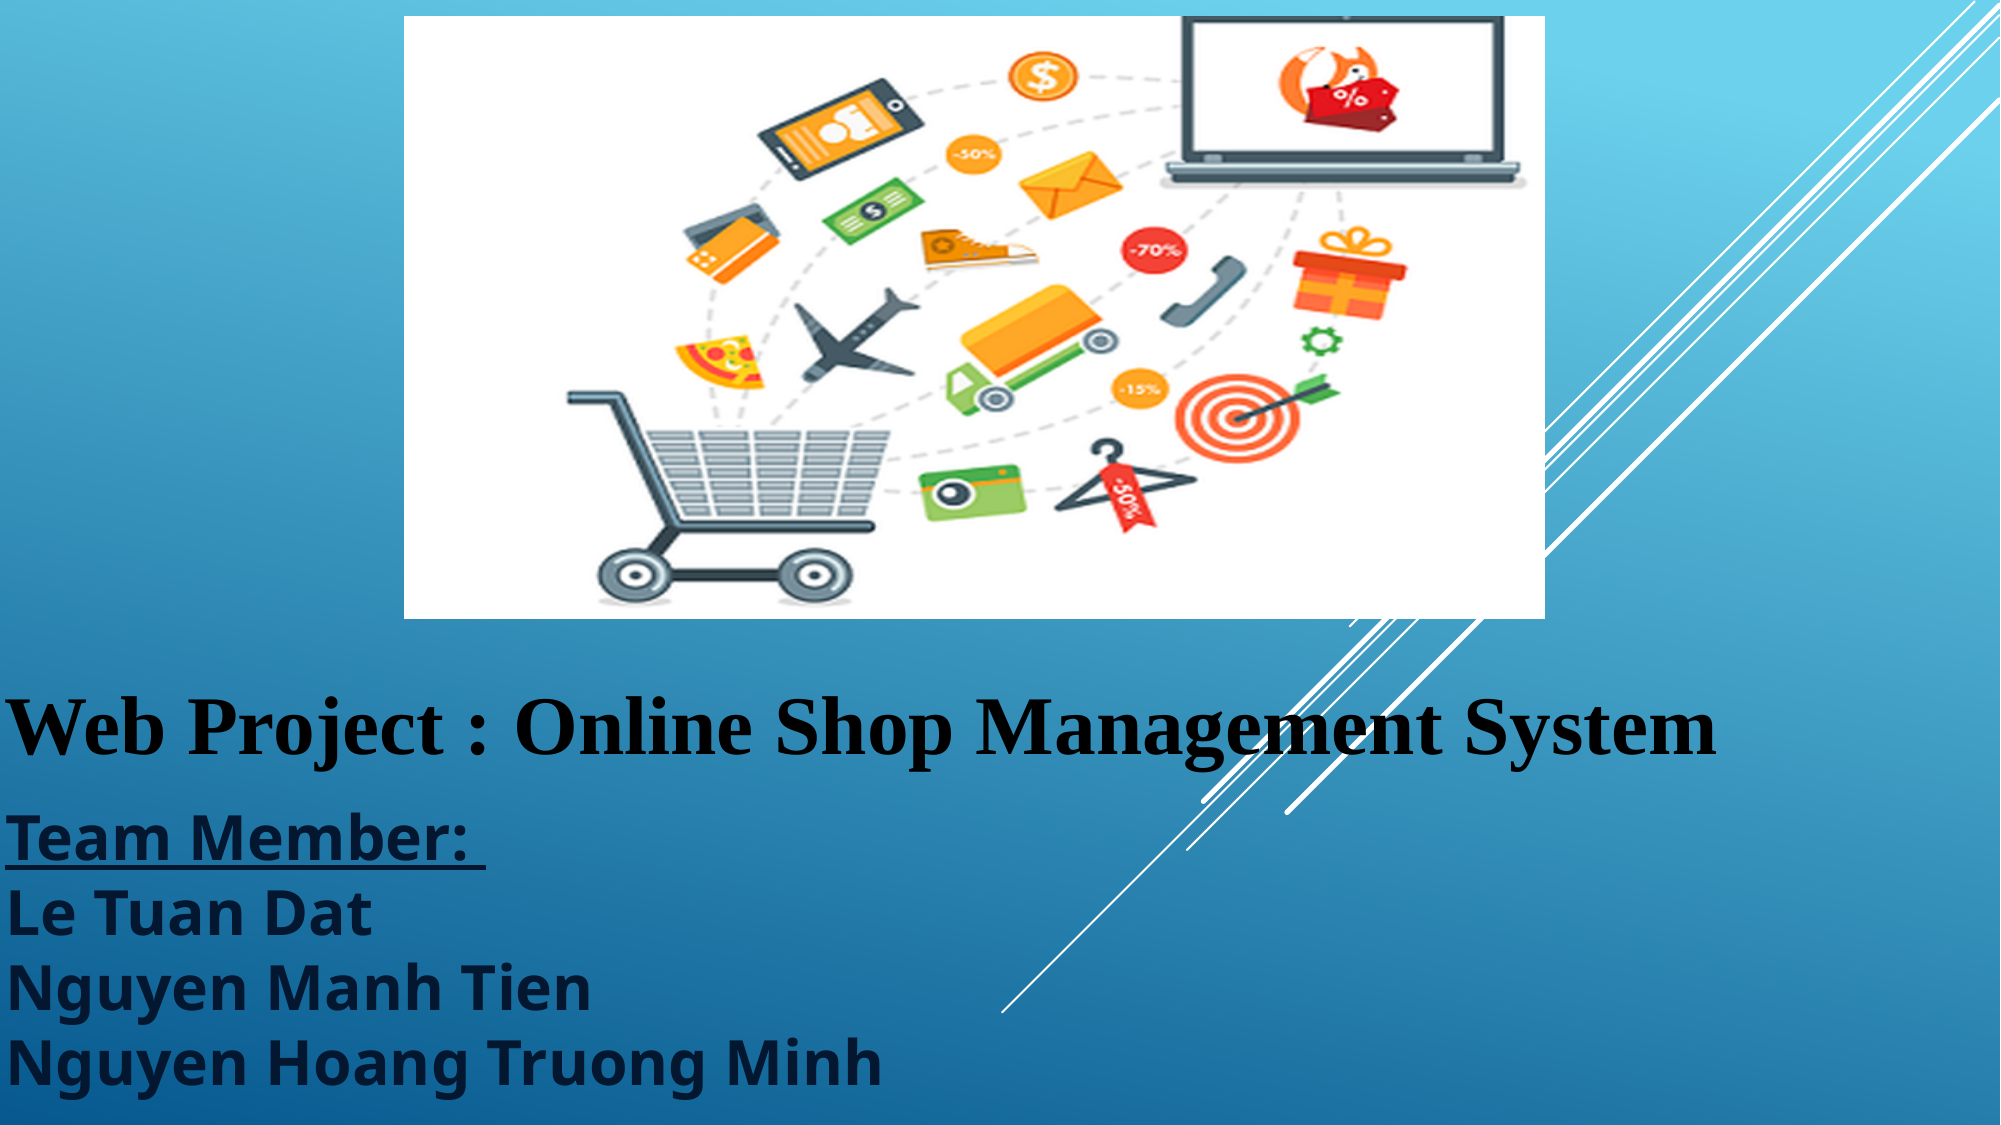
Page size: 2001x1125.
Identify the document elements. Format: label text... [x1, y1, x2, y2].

text_box Web Project : Online Shop Management System [0, 663, 1756, 779]
text_box Team Member: Le Tuan Dat Nguyen Manh Tien Nguyen Hoang Truong Minh [0, 790, 900, 1105]
picture [404, 16, 1545, 619]
